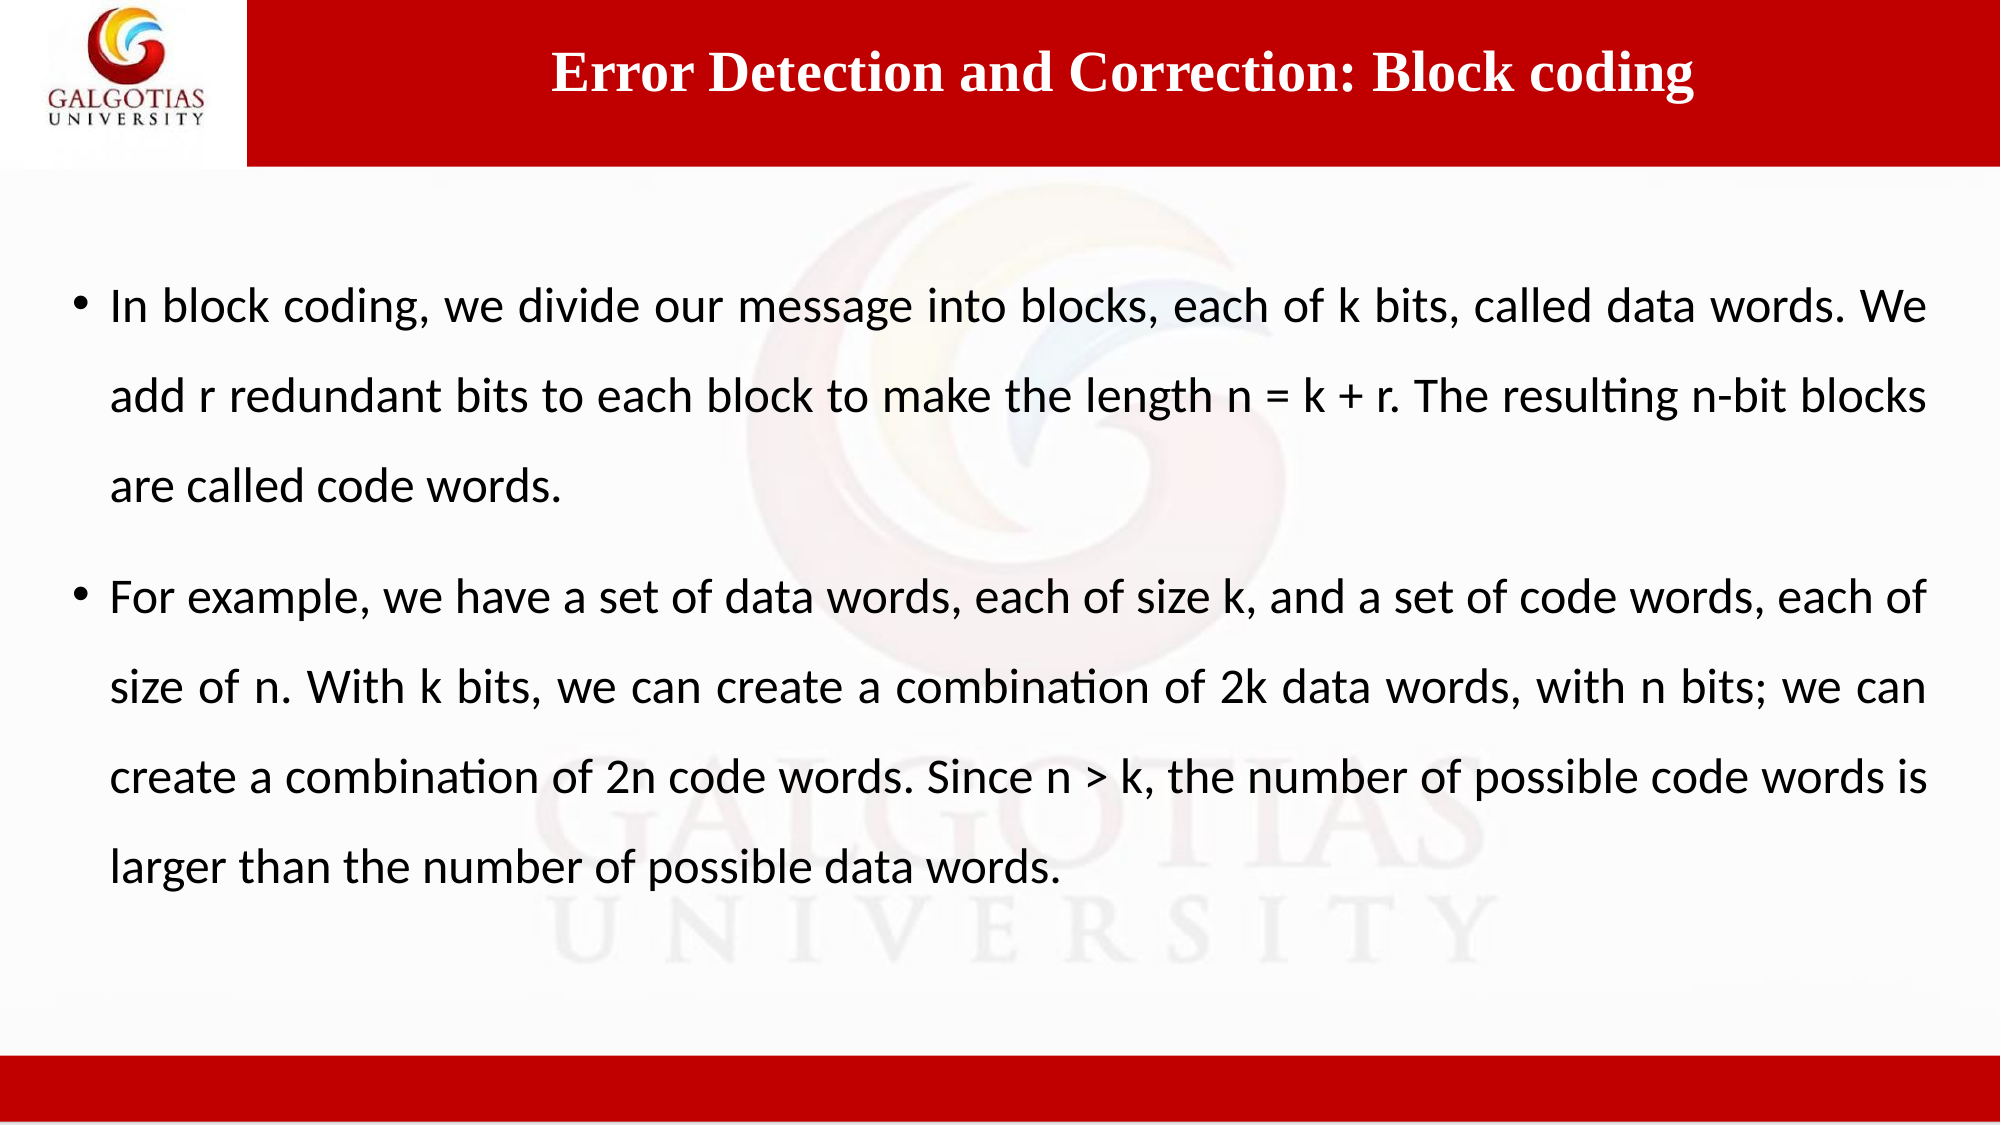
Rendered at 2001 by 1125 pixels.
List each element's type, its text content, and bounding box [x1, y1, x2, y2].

list Error Detection and Correction: Block coding [335, 34, 1912, 141]
picture [0, 0, 2001, 1125]
list In block coding, we divide our message into blocks, each of k bits, called data words. We add r redundant bits to each block to make the length n = k + r. The resulting n-bit blocks are called code words. For example, we have a set of data words, each of size k, and a set of code words, each of size of n. With k bits, we can create a combination of 2k data words, with n bits; we can create a combination of 2n code words. Since n > k, the number of possible code words is larger than the number of possible data words. [57, 234, 1944, 963]
